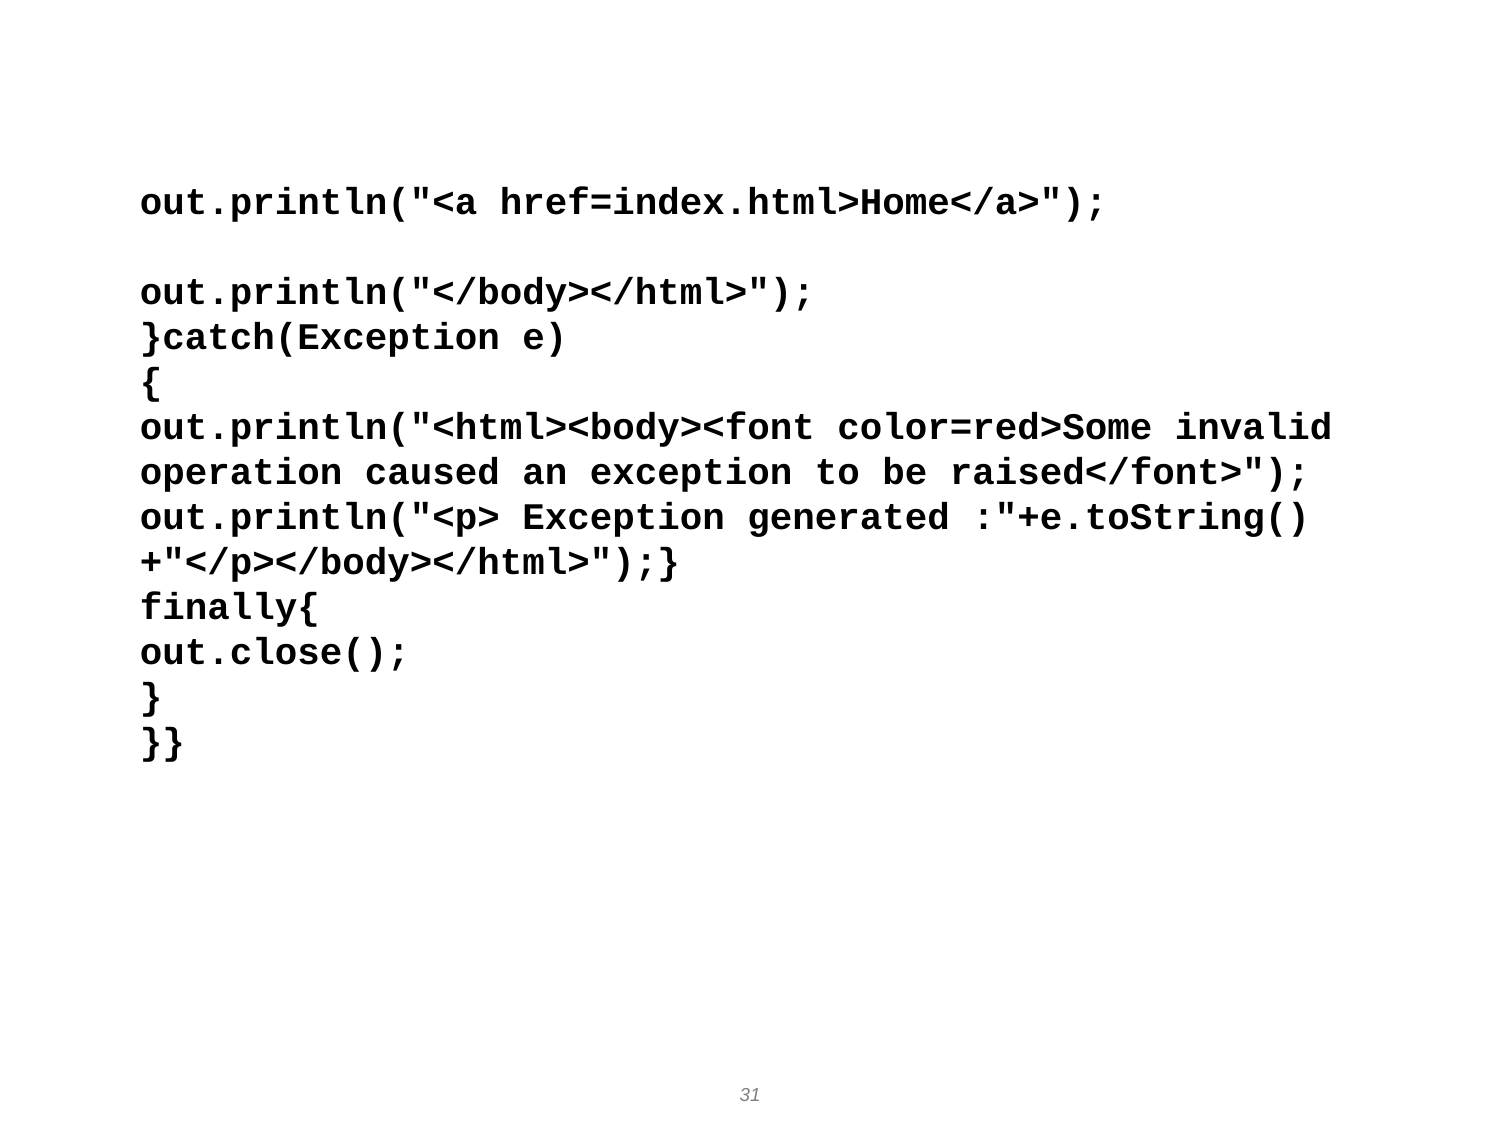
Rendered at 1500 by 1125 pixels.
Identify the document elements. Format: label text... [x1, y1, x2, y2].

text_box out.println("<a href=index.html>Home</a>"); out.println("</body></html>"); }catch(Exception e) { out.println("<html><body><font color=red>Some invalid operation caused an exception to be raised</font>"); out.println("<p> Exception generated :"+e.toString()+"</p></body></html>");} finally{ out.close(); } }} [124, 124, 1388, 770]
slide_number 31 [574, 1074, 926, 1115]
